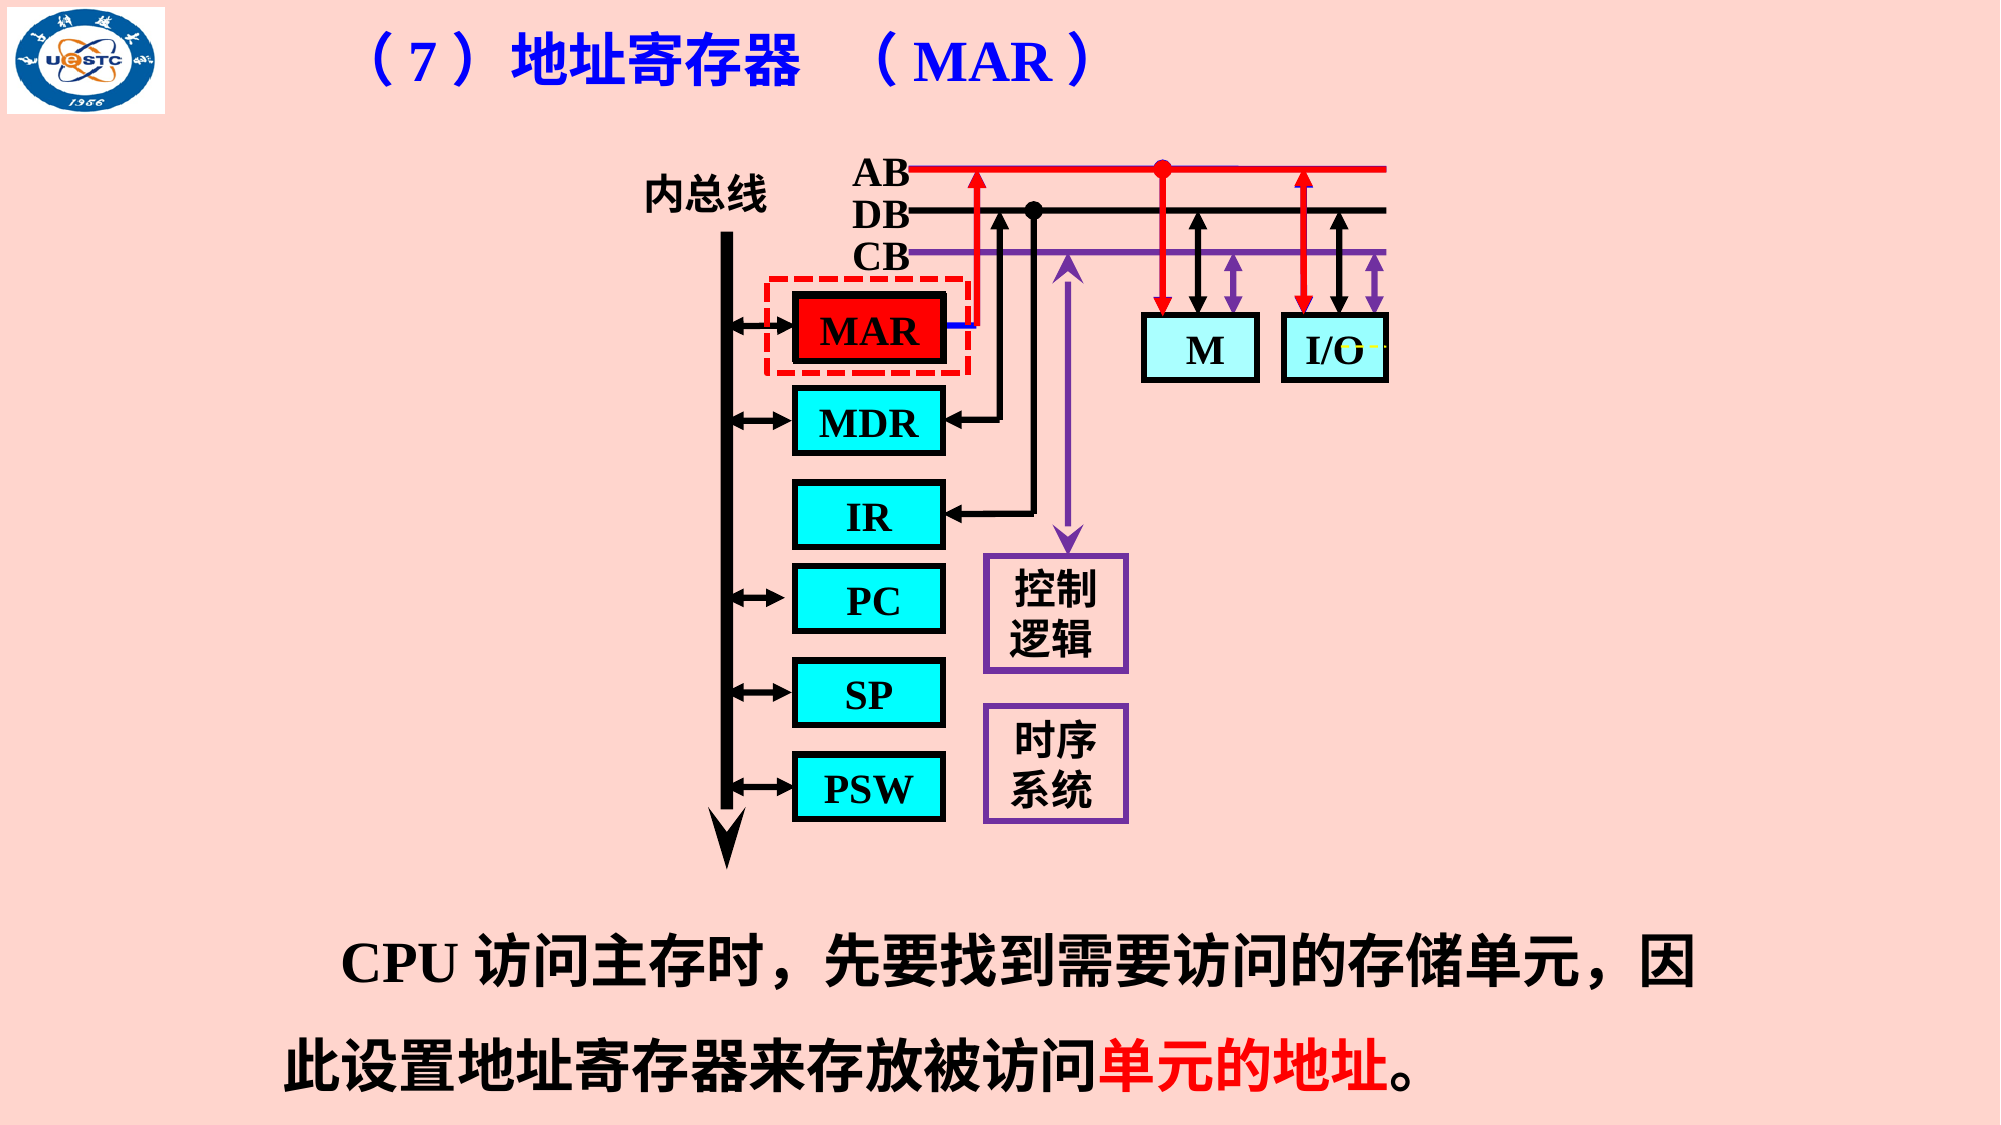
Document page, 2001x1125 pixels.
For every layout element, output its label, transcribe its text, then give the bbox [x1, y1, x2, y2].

text_box （7）地址寄存器 （MAR） [321, 15, 1140, 100]
text_box CPU访问主存时，先要找到需要访问的存储单元，因此设置地址寄存器来存放被访问单元的地址。 [267, 881, 1739, 1106]
picture [7, 7, 165, 114]
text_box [908, 167, 1387, 327]
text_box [586, 136, 1387, 870]
